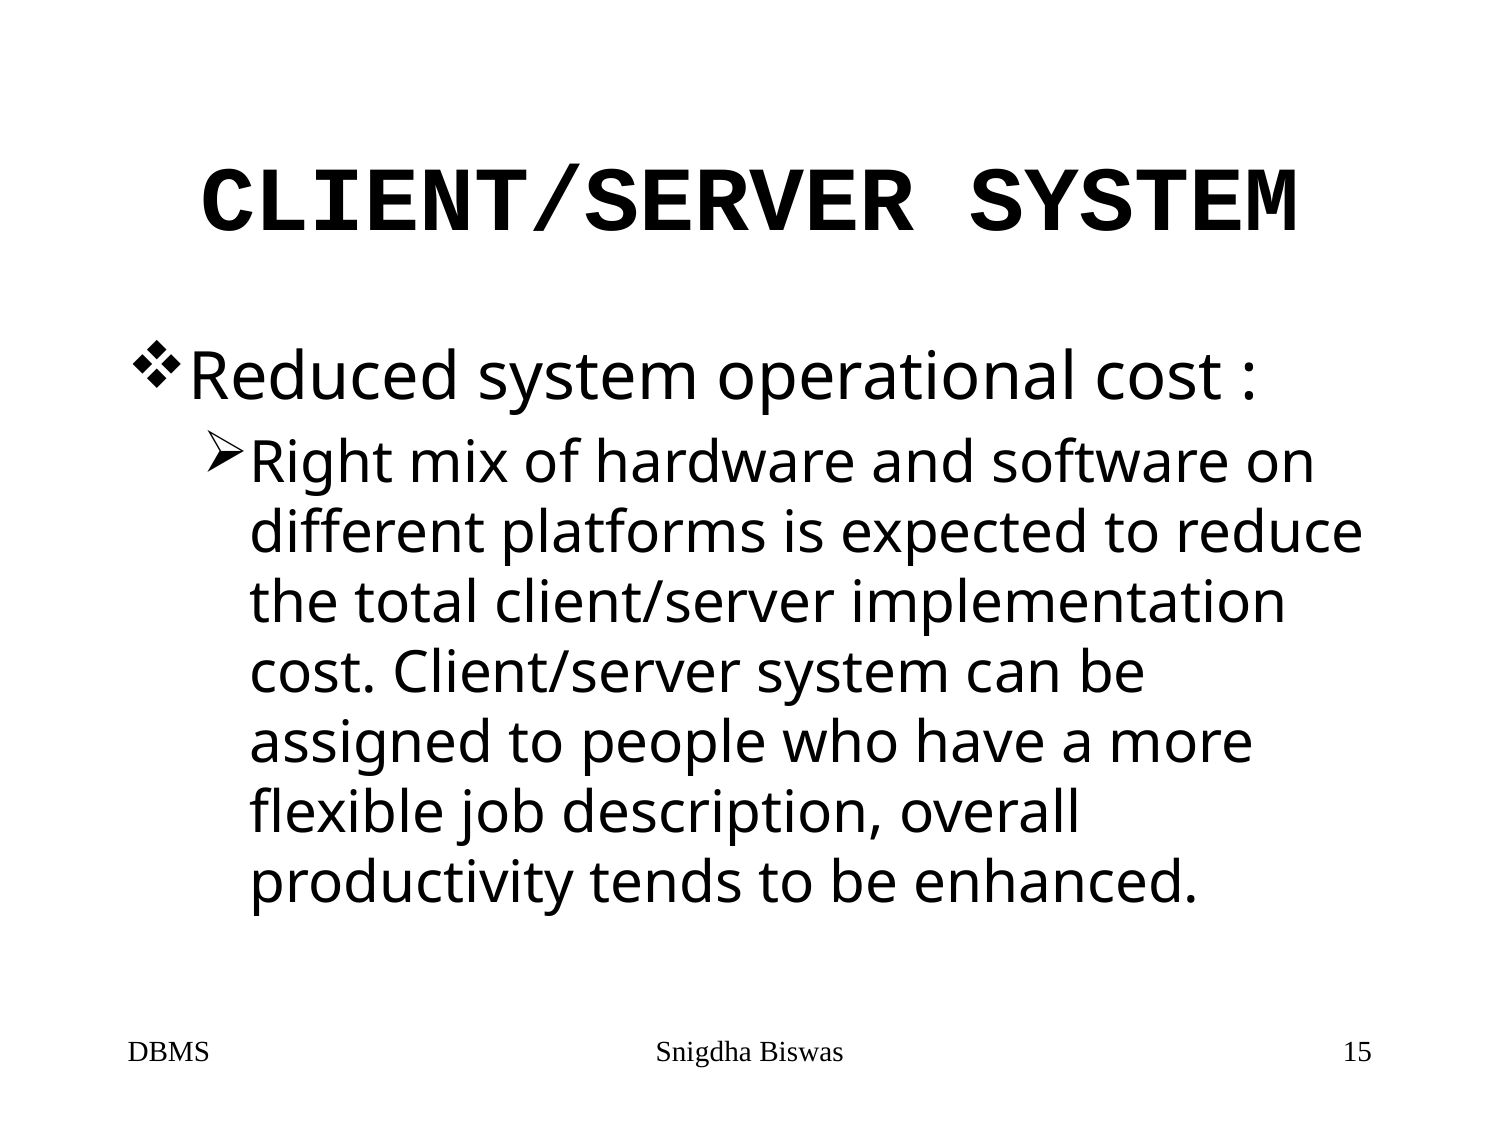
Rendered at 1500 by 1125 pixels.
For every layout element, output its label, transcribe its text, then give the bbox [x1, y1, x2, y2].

title CLIENT/SERVER SYSTEM [112, 99, 1388, 288]
slide_number DBMS [112, 1024, 426, 1101]
list Reduced system operational cost : Right mix of hardware and software on different platforms is expected to reduce the total client/server implementation cost. Client/server system can be assigned to people who have a more flexible job description, overall productivity tends to be enhanced. [112, 324, 1388, 1001]
footer Snigdha Biswas [512, 1024, 988, 1101]
slide_number 15 [1074, 1024, 1388, 1101]
